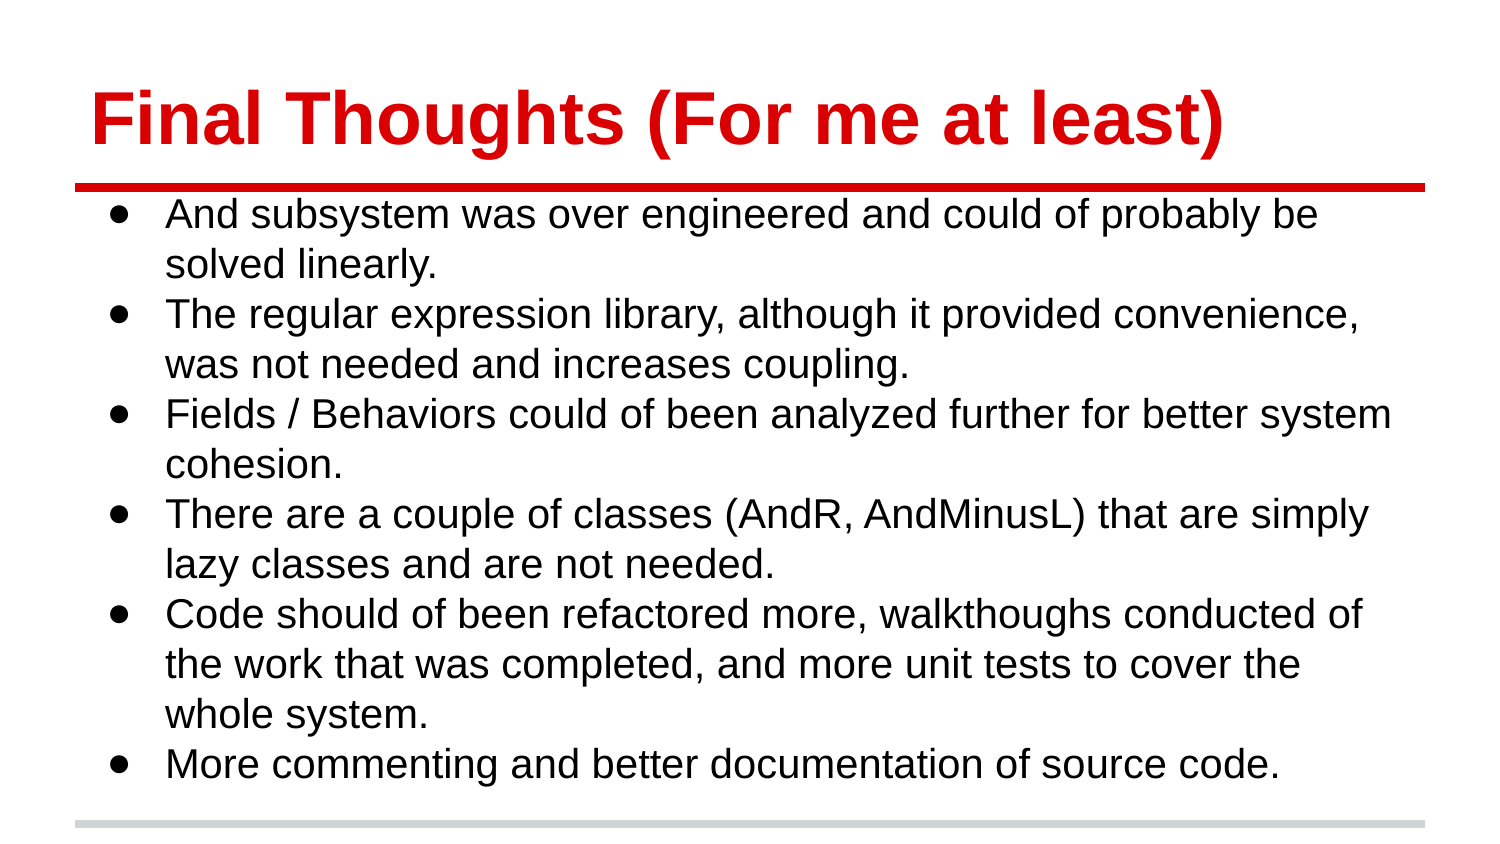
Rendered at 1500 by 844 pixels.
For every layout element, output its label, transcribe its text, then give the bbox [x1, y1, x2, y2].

title Final Thoughts (For me at least) [75, 33, 1425, 171]
list And subsystem was over engineered and could of probably be solved linearly. The regular expression library, although it provided convenience, was not needed and increases coupling. Fields / Behaviors could of been analyzed further for better system cohesion. There are a couple of classes (AndR, AndMinusL) that are simply lazy classes and are not needed. Code should of been refactored more, walkthoughs conducted of the work that was completed, and more unit tests to cover the whole system. More commenting and better documentation of source code. [75, 171, 1425, 783]
